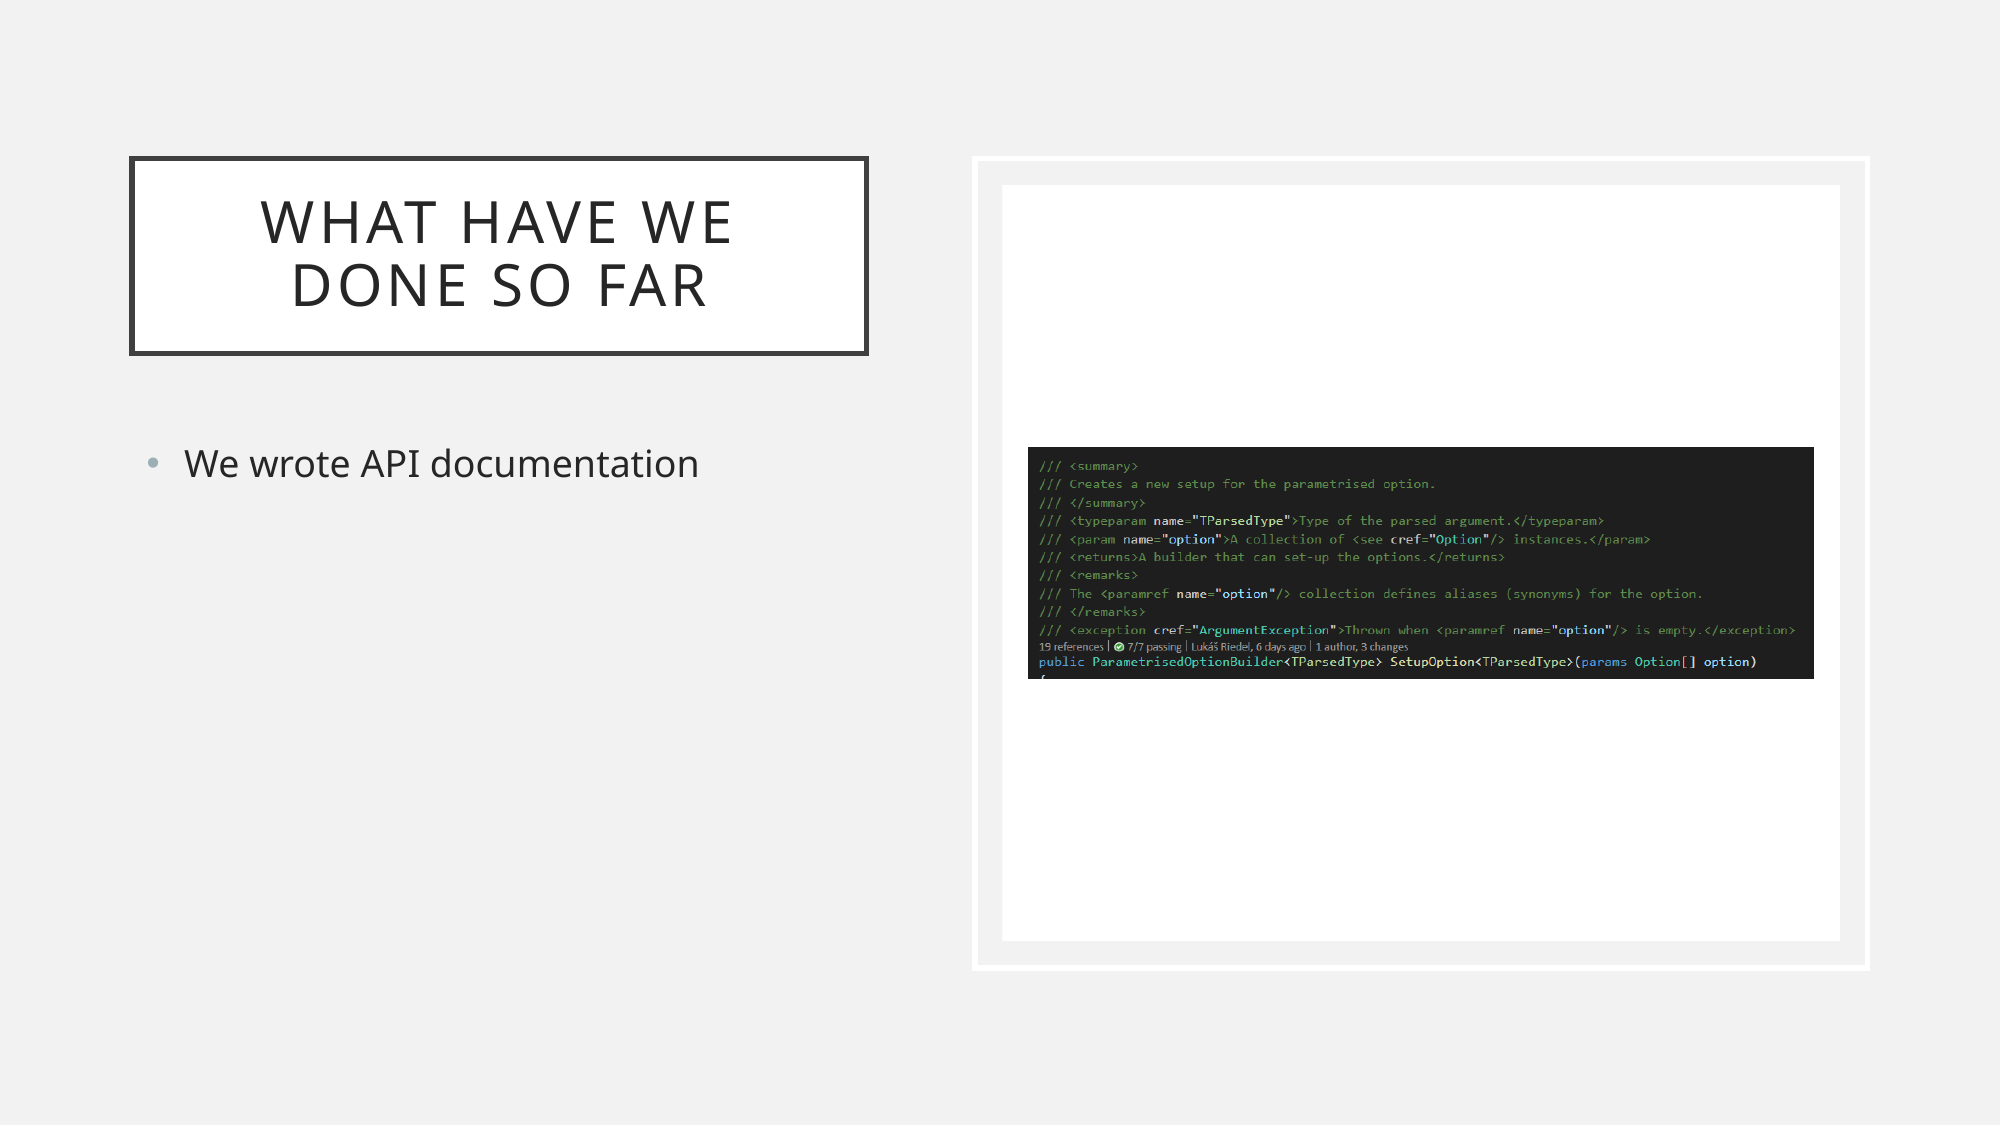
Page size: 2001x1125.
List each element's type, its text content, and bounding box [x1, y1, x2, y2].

text_box [974, 157, 1868, 969]
title What have we done so far [129, 156, 869, 356]
picture [1028, 447, 1814, 679]
text_box [1001, 184, 1841, 942]
list We wrote API documentation [131, 432, 869, 968]
